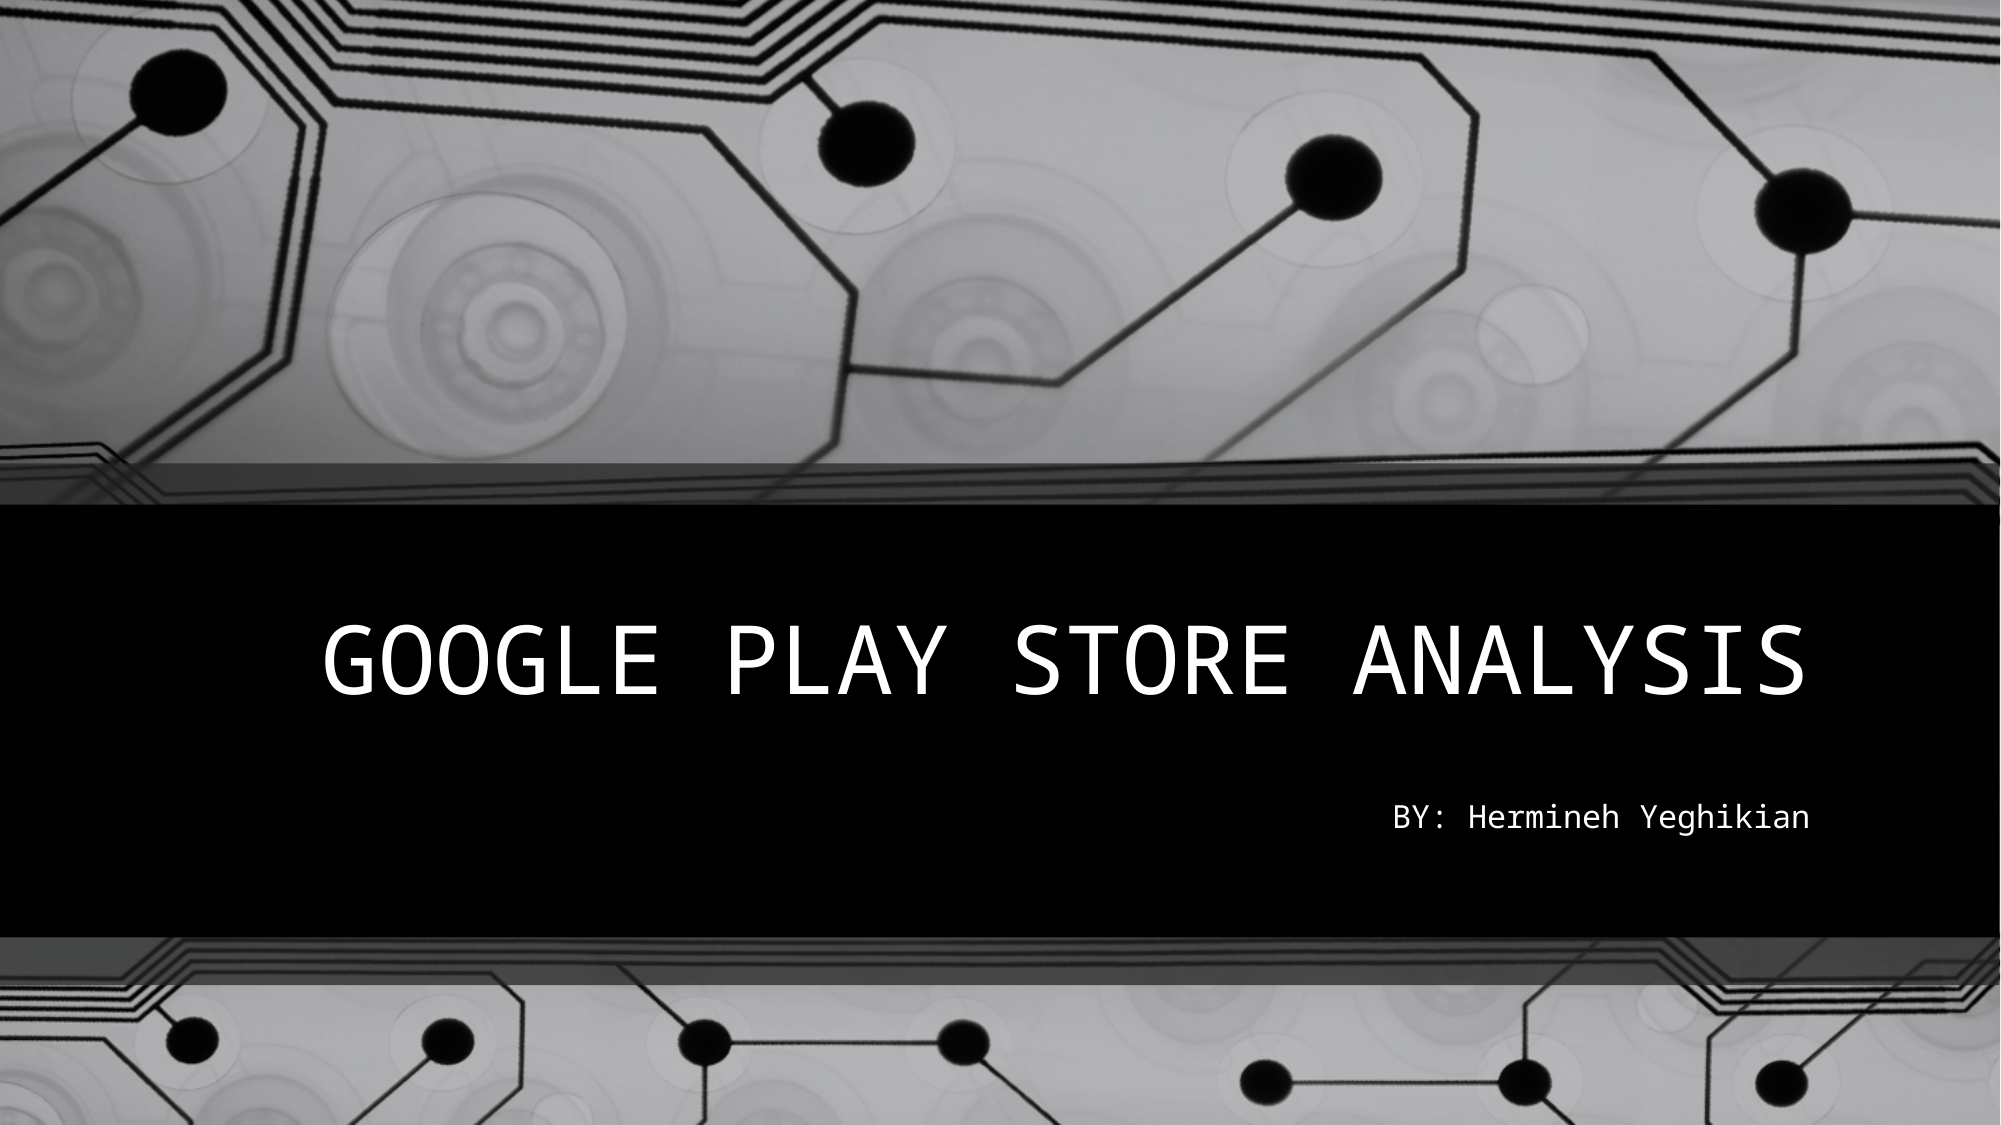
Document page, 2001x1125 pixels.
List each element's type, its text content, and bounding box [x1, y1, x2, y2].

picture [0, 0, 2001, 1125]
title GOOGLE PLAY STORE ANALYSIS BY: Hermineh Yeghikian [174, 561, 1825, 843]
